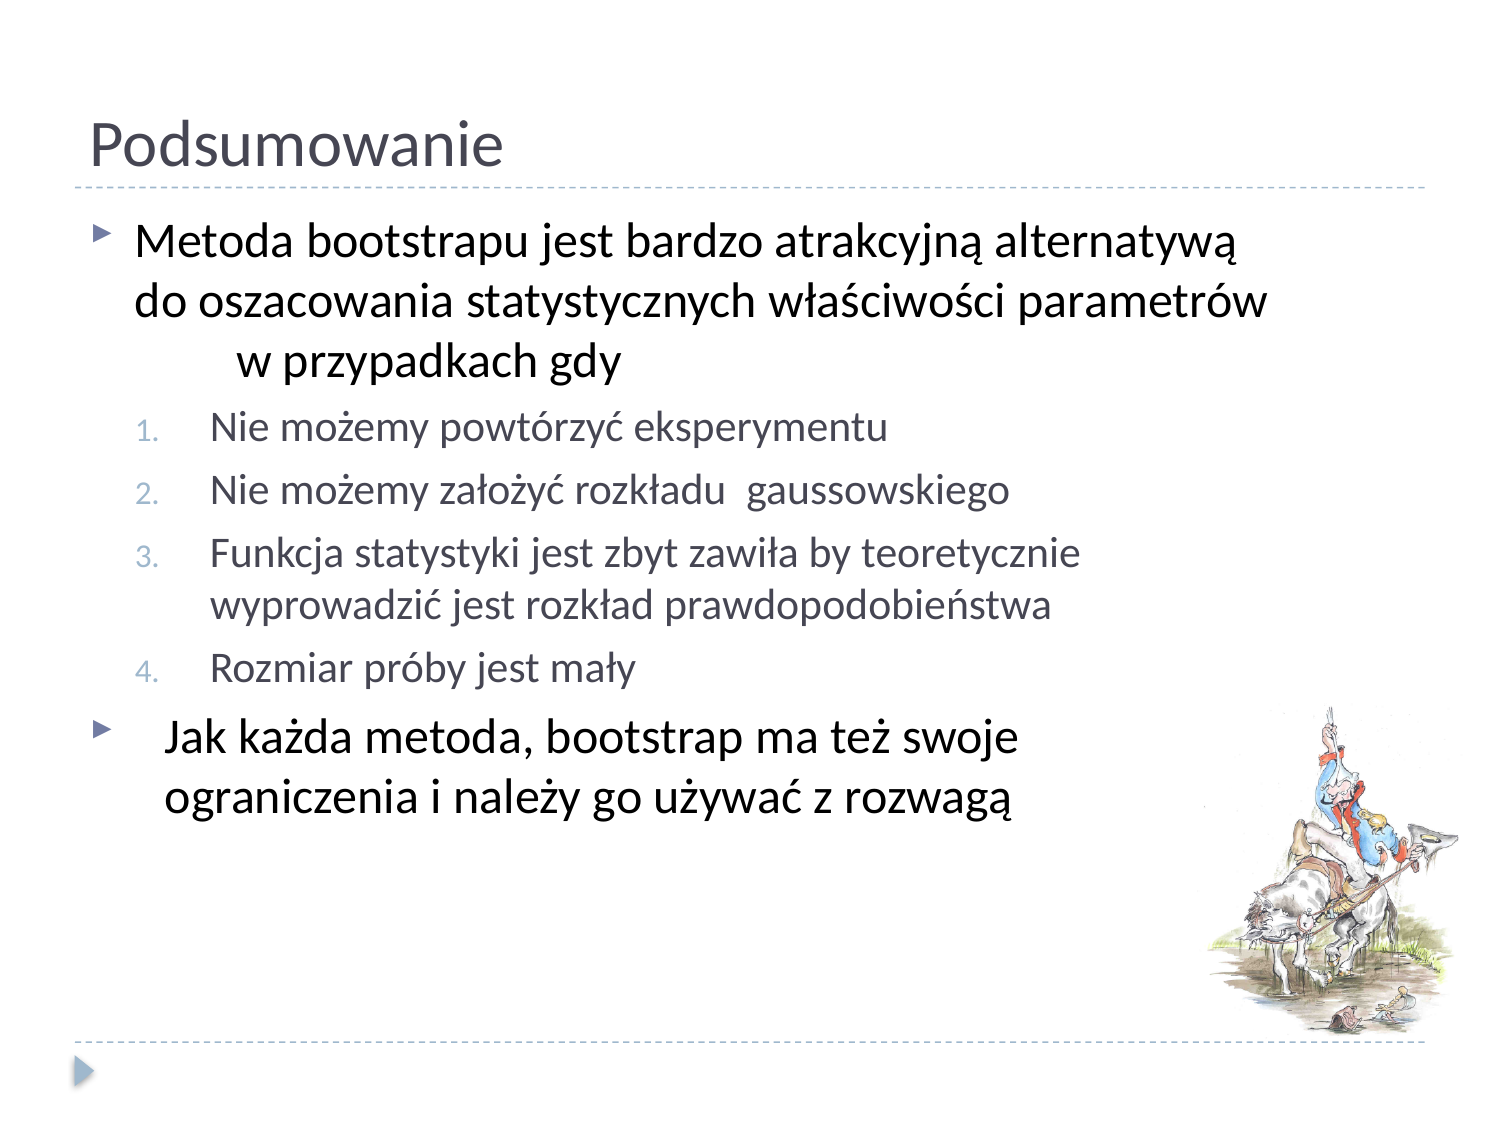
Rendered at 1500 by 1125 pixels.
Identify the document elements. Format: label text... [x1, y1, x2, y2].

title Podsumowanie [75, 24, 1425, 188]
picture [1197, 702, 1466, 1040]
list Metoda bootstrapu jest bardzo atrakcyjną alternatywą do oszacowania statystycznych właściwości parametrów w przypadkach gdy Nie możemy powtórzyć eksperymentu Nie możemy założyć rozkładu gaussowskiego Funkcja statystyki jest zbyt zawiła by teoretycznie wyprowadzić jest rozkład prawdopodobieństwa Rozmiar próby jest mały Jak każda metoda, bootstrap ma też swoje ograniczenia i należy go używać z rozwagą [75, 200, 1301, 1010]
